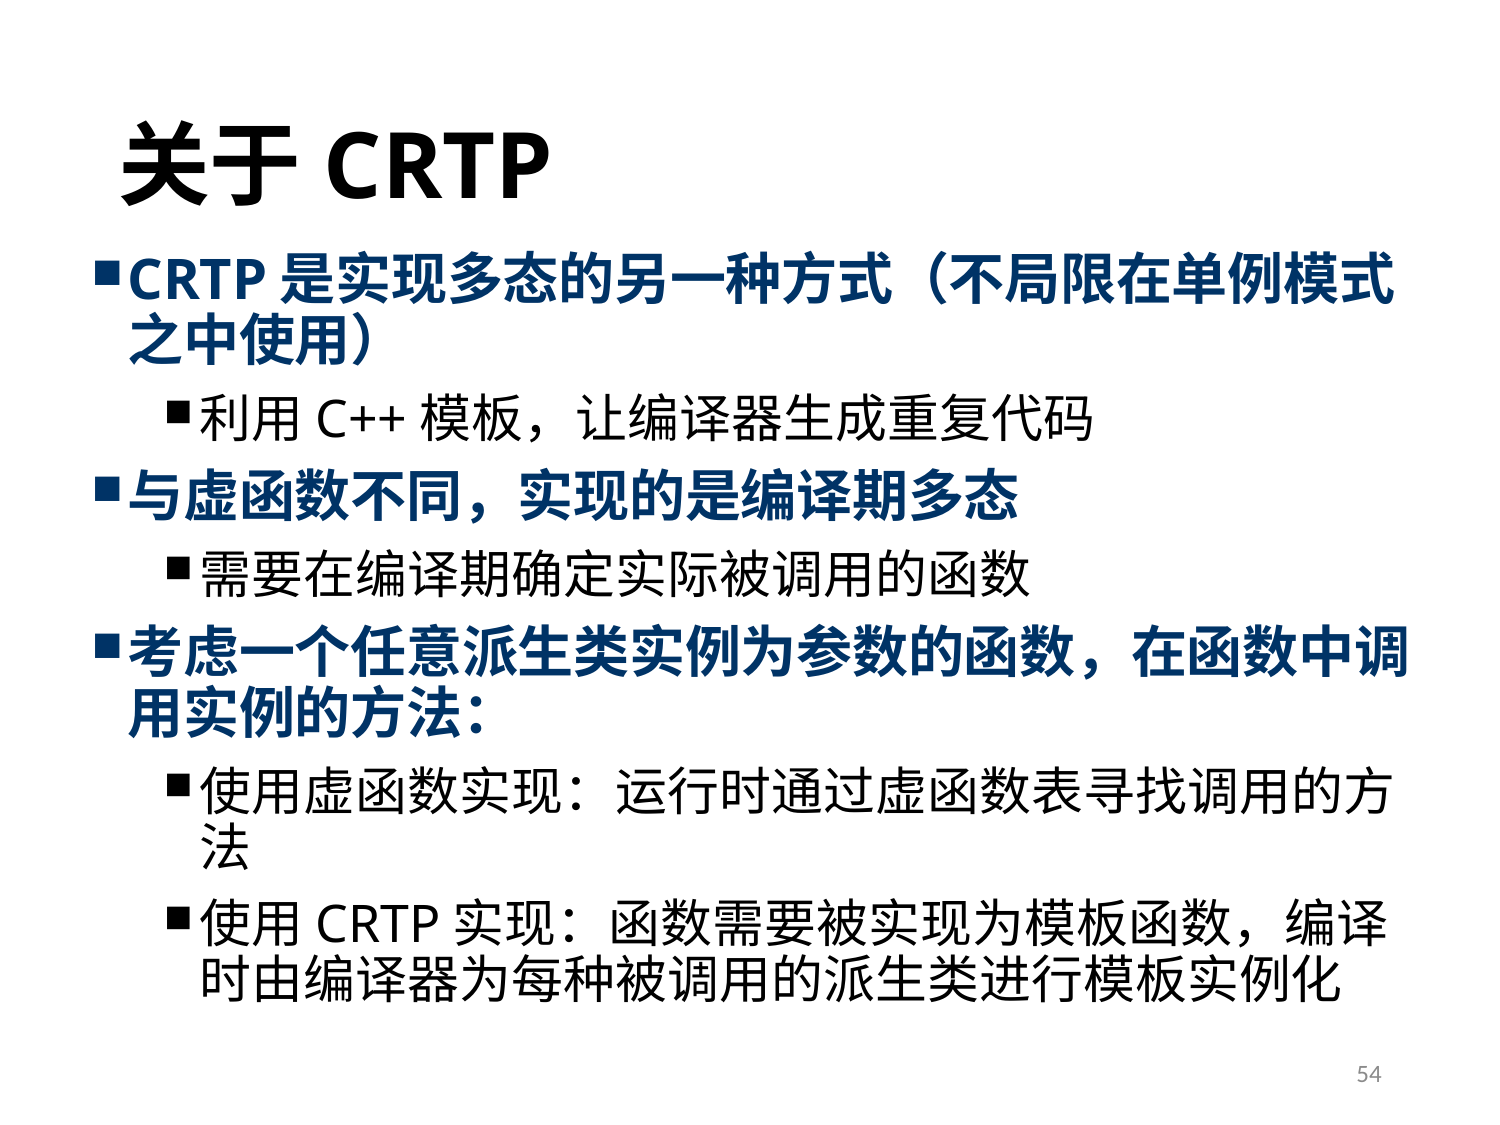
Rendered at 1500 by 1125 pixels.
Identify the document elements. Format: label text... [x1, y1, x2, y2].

title 关于CRTP [103, 59, 1397, 244]
list CRTP是实现多态的另一种方式（不局限在单例模式之中使用） 利用C++模板，让编译器生成重复代码 与虚函数不同，实现的是编译期多态 需要在编译期确定实际被调用的函数 考虑一个任意派生类实例为参数的函数，在函数中调用实例的方法： 使用虚函数实现：运行时通过虚函数表寻找调用的方法 使用CRTP实现：函数需要被实现为模板函数，编译时由编译器为每种被调用的派生类进行模板实例化 [76, 244, 1451, 1024]
slide_number 54 [1059, 1042, 1397, 1103]
